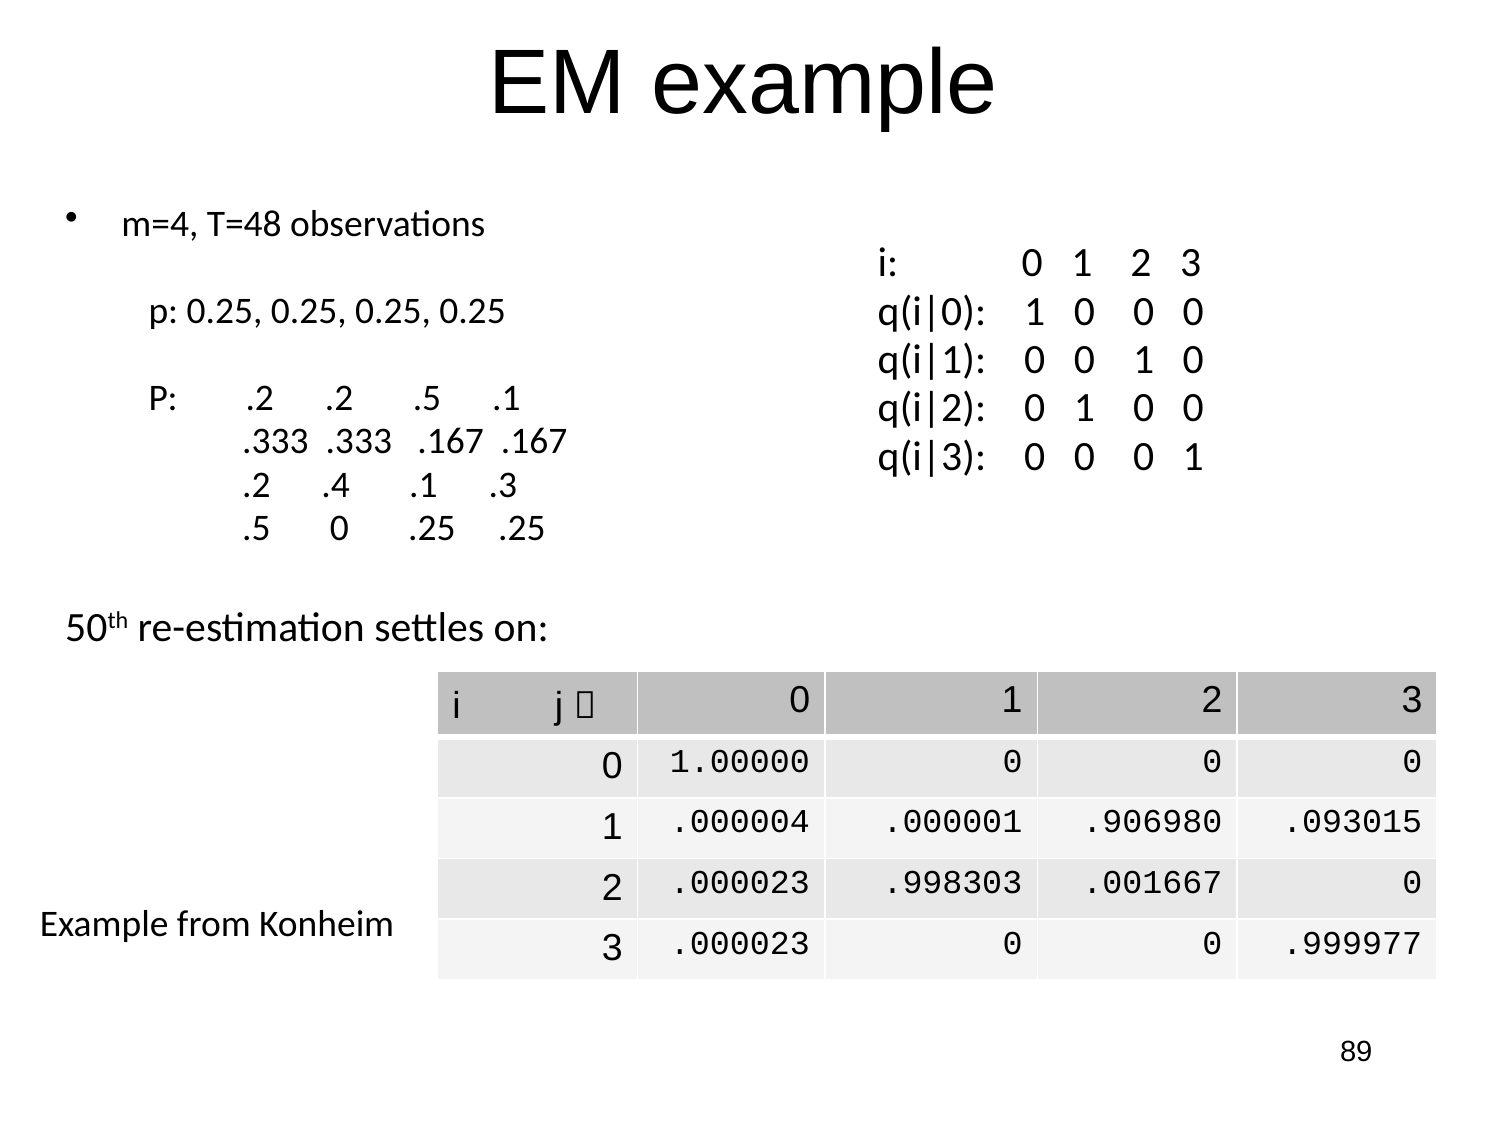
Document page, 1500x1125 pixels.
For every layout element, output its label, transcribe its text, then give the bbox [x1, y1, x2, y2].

text_box i: 0 1 2 3 q(i|0): 1 0 0 0 q(i|1): 0 0 1 0 q(i|2): 0 1 0 0 q(i|3): 0 0 0 1 [862, 237, 1413, 550]
table_cell .000001 [826, 799, 1037, 858]
table_cell 0 [1038, 740, 1236, 797]
table_cell 2 [438, 859, 637, 918]
table_cell 0 [1238, 859, 1436, 918]
table_header 0 [638, 672, 824, 734]
table_cell .001667 [1038, 859, 1236, 918]
table_cell 1.00000 [638, 740, 824, 797]
slide_number 89 [1074, 1024, 1388, 1101]
table_cell .000004 [638, 799, 824, 858]
table_cell .000023 [638, 920, 824, 979]
table_header 2 [1038, 672, 1236, 734]
table_header 1 [826, 672, 1037, 734]
list m=4, T=48 observations p: 0.25, 0.25, 0.25, 0.25 P: .2 .2 .5 .1 .333 .333 .167 .167 .2 .4 .1 .3 .5 0 .25 .25 50th re-estimation settles on: [49, 199, 663, 626]
table_cell 1 [438, 799, 637, 858]
table_header 3 [1238, 672, 1436, 734]
table_cell 0 [826, 740, 1037, 797]
table_cell .906980 [1038, 799, 1236, 858]
text_box Example from Konheim [24, 900, 725, 1000]
table_cell .998303 [826, 859, 1037, 918]
table_cell 0 [1238, 740, 1436, 797]
table_cell .093015 [1238, 799, 1436, 858]
table_cell 0 [1038, 920, 1236, 979]
table_cell 0 [826, 920, 1037, 979]
table_cell 3 [438, 920, 637, 979]
title EM example [49, 26, 1438, 128]
table_header i j  [438, 672, 637, 734]
table_cell .000023 [638, 859, 824, 918]
table_cell .999977 [1238, 920, 1436, 979]
table_cell 0 [438, 740, 637, 797]
